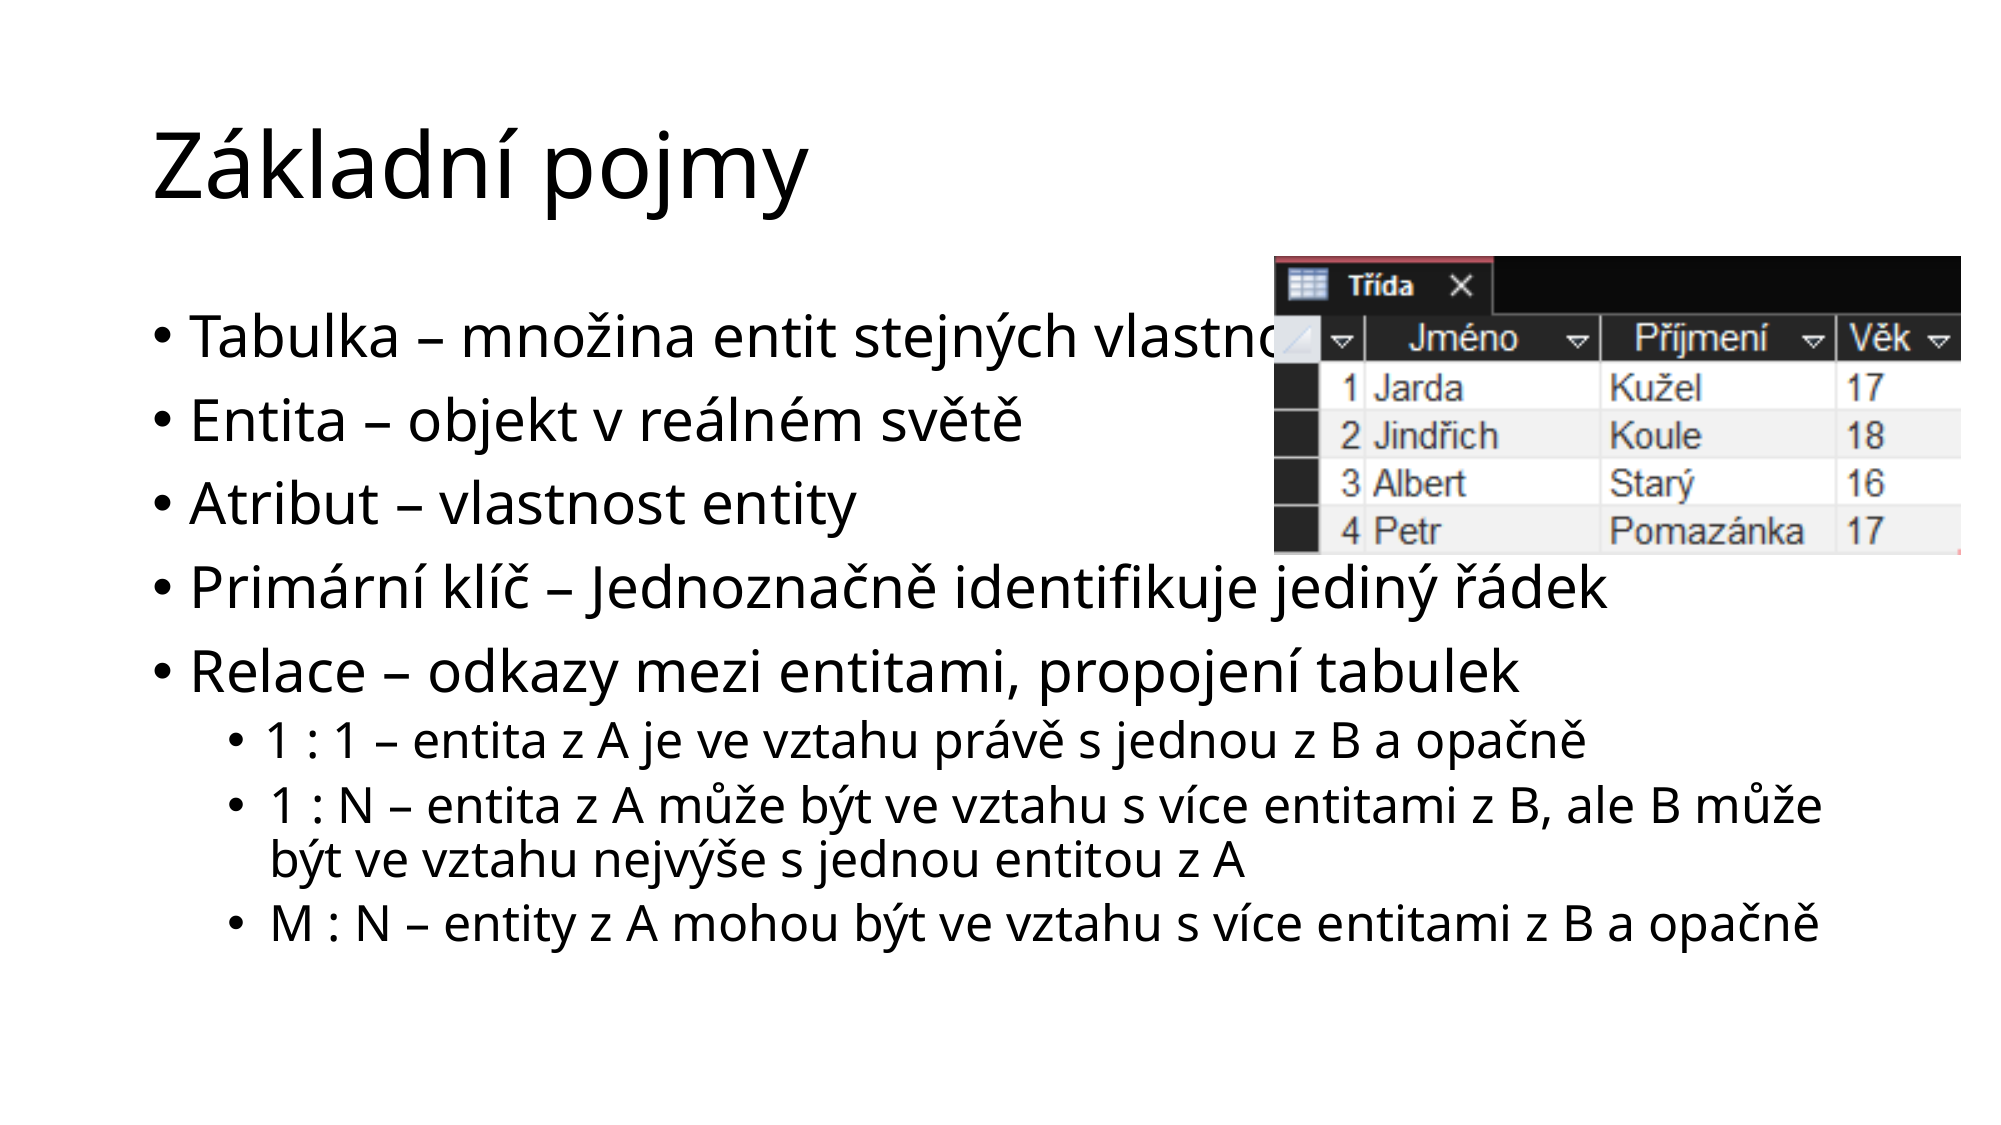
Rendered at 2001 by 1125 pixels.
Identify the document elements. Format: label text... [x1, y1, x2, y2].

picture [1274, 255, 1962, 555]
title Základní pojmy [137, 59, 1863, 278]
list Tabulka – množina entit stejných vlastností Entita – objekt v reálném světě Atribut – vlastnost entity Primární klíč – Jednoznačně identifikuje jediný řádek Relace – odkazy mezi entitami, propojení tabulek 1 : 1 – entita z A je ve vztahu právě s jednou z B a opačně 1 : N – entita z A může být ve vztahu s více entitami z B, ale B může být ve vztahu nejvýše s jednou entitou z A M : N – entity z A mohou být ve vztahu s více entitami z B a opačně [137, 299, 1863, 1014]
